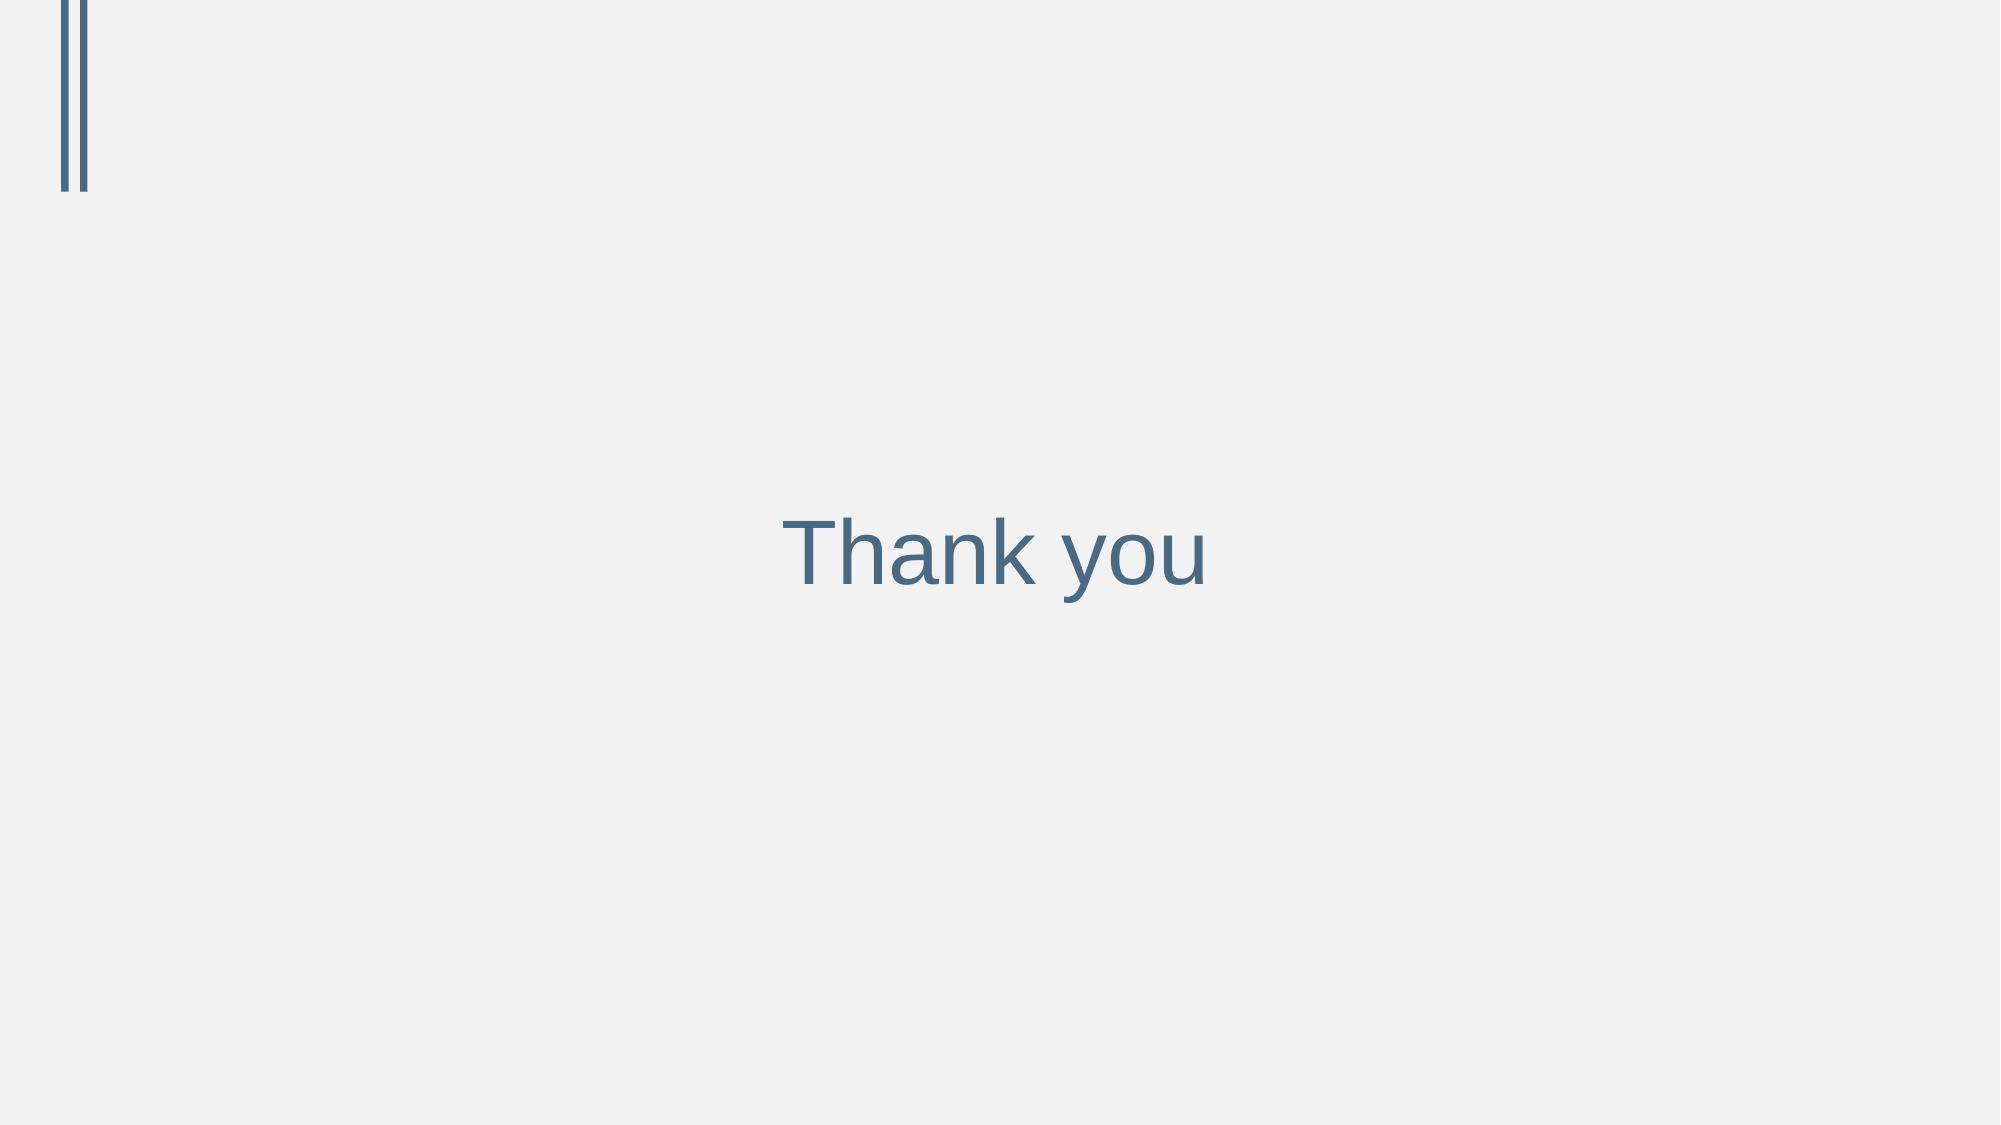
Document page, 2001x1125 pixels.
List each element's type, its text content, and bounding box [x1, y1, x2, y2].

title Thank you [637, 445, 1355, 664]
